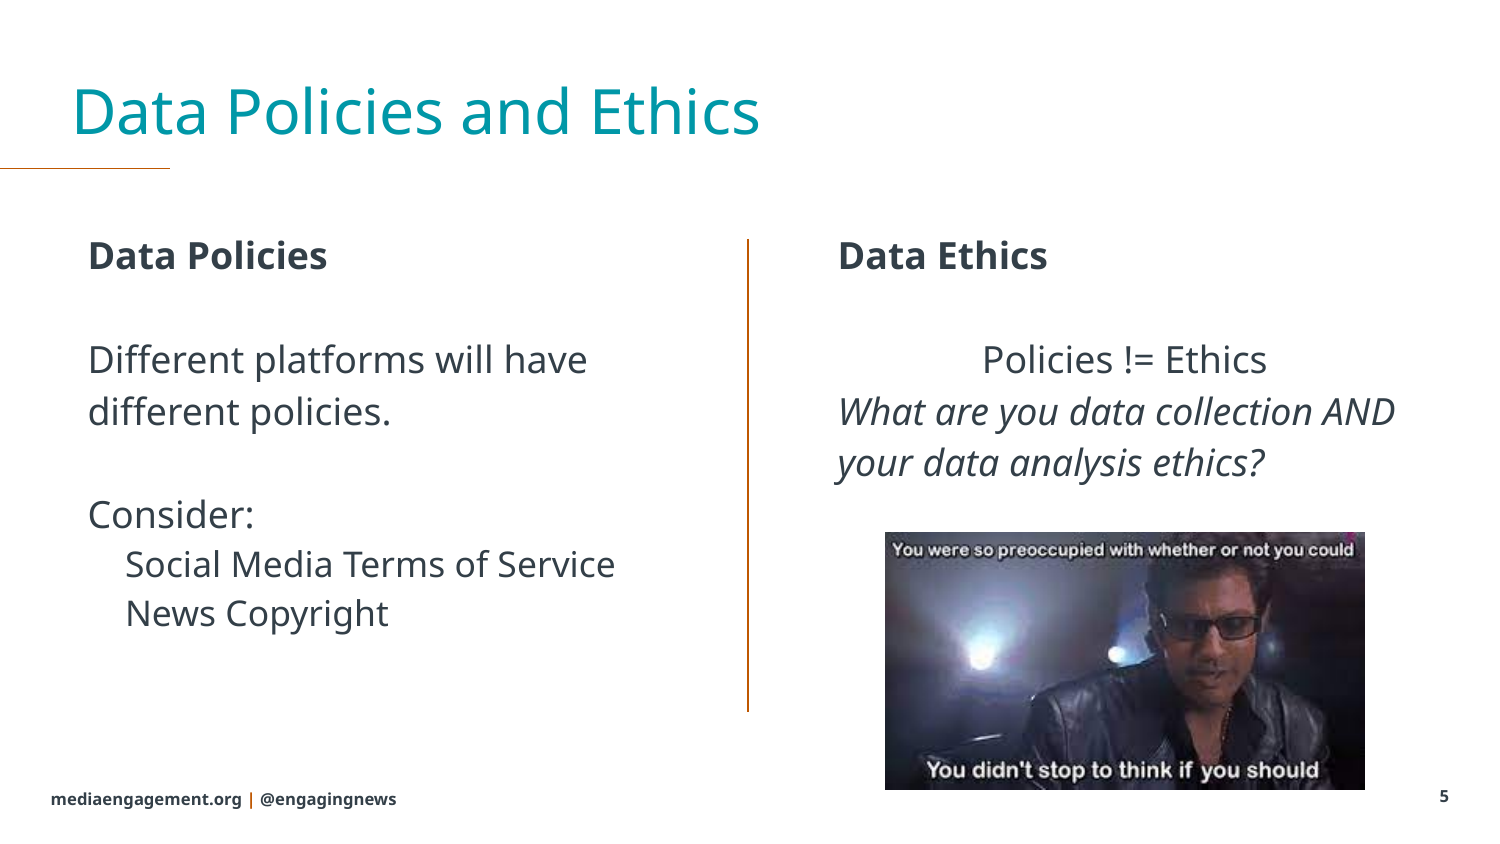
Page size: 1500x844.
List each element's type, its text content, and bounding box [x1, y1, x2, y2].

title Data Policies and Ethics [55, 65, 1450, 147]
picture [885, 532, 1366, 790]
list Data Policies Different platforms will have different policies. Consider: Social Media Terms of Service News Copyright [72, 210, 678, 690]
list Data Ethics Policies != Ethics What are you data collection AND your data analysis ethics? [822, 210, 1428, 690]
